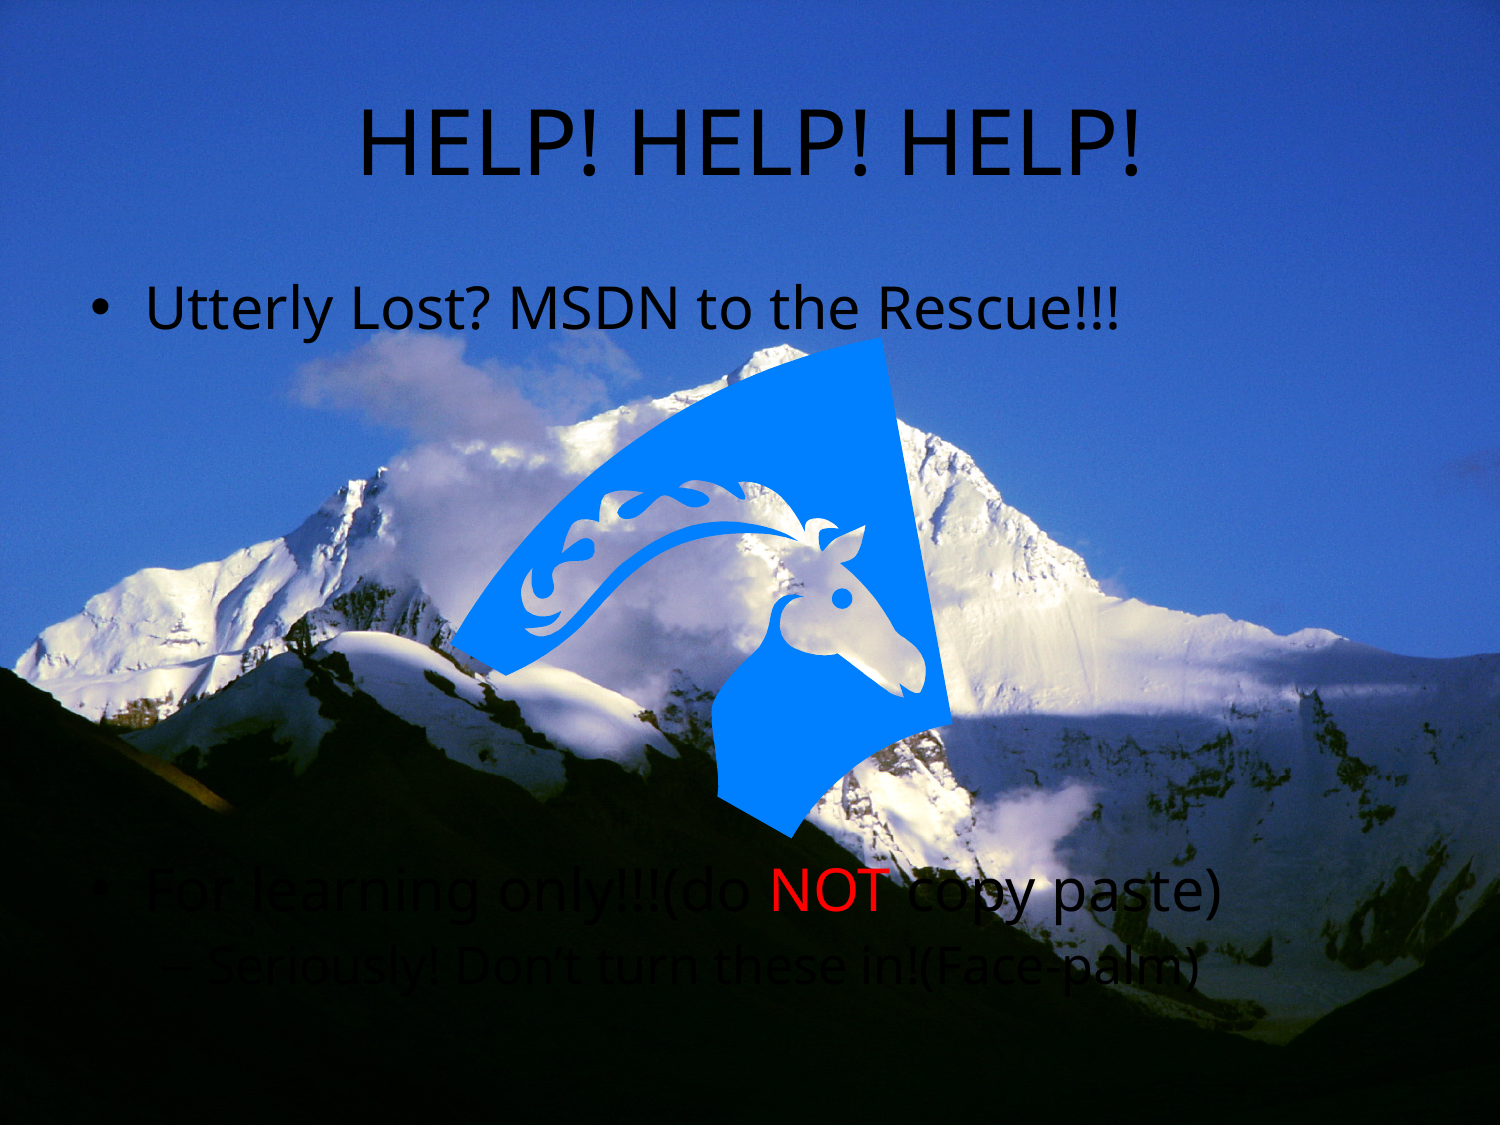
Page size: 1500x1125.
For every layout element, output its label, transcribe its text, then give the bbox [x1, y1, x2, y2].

title HELP! HELP! HELP! [75, 45, 1425, 233]
picture [0, 0, 1500, 1125]
list Utterly Lost? MSDN to the Rescue!!! For learning only!!!(do NOT copy paste) Seriously! Don’t turn these in!(Face-palm) [75, 262, 1425, 1005]
